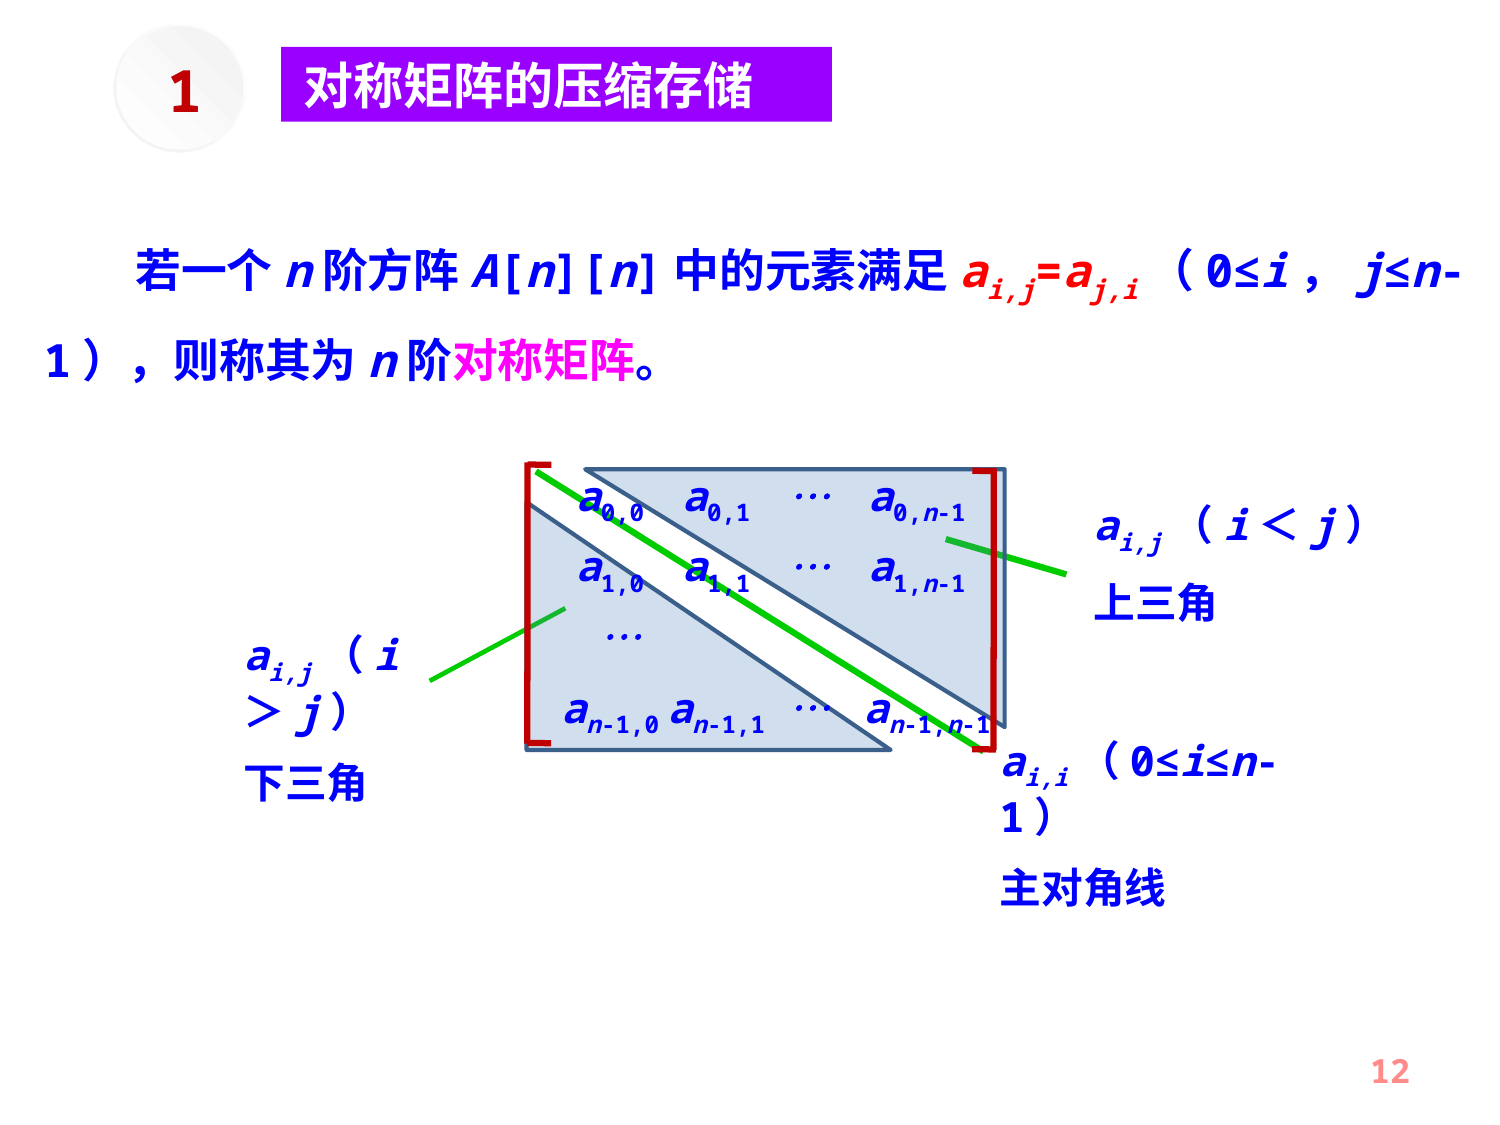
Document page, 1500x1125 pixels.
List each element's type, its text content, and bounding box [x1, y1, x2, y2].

slide_number 12 [1074, 1042, 1425, 1103]
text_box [113, 23, 247, 153]
text_box 对称矩阵的压缩存储 [281, 46, 832, 122]
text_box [535, 737, 1352, 868]
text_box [228, 501, 891, 762]
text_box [527, 462, 997, 751]
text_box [1001, 468, 1454, 728]
text_box 若一个n阶方阵A[n][n]中的元素满足ai,j=aj,i（0≤i，j≤n-1），则称其为n阶对称矩阵。 [29, 203, 1489, 395]
